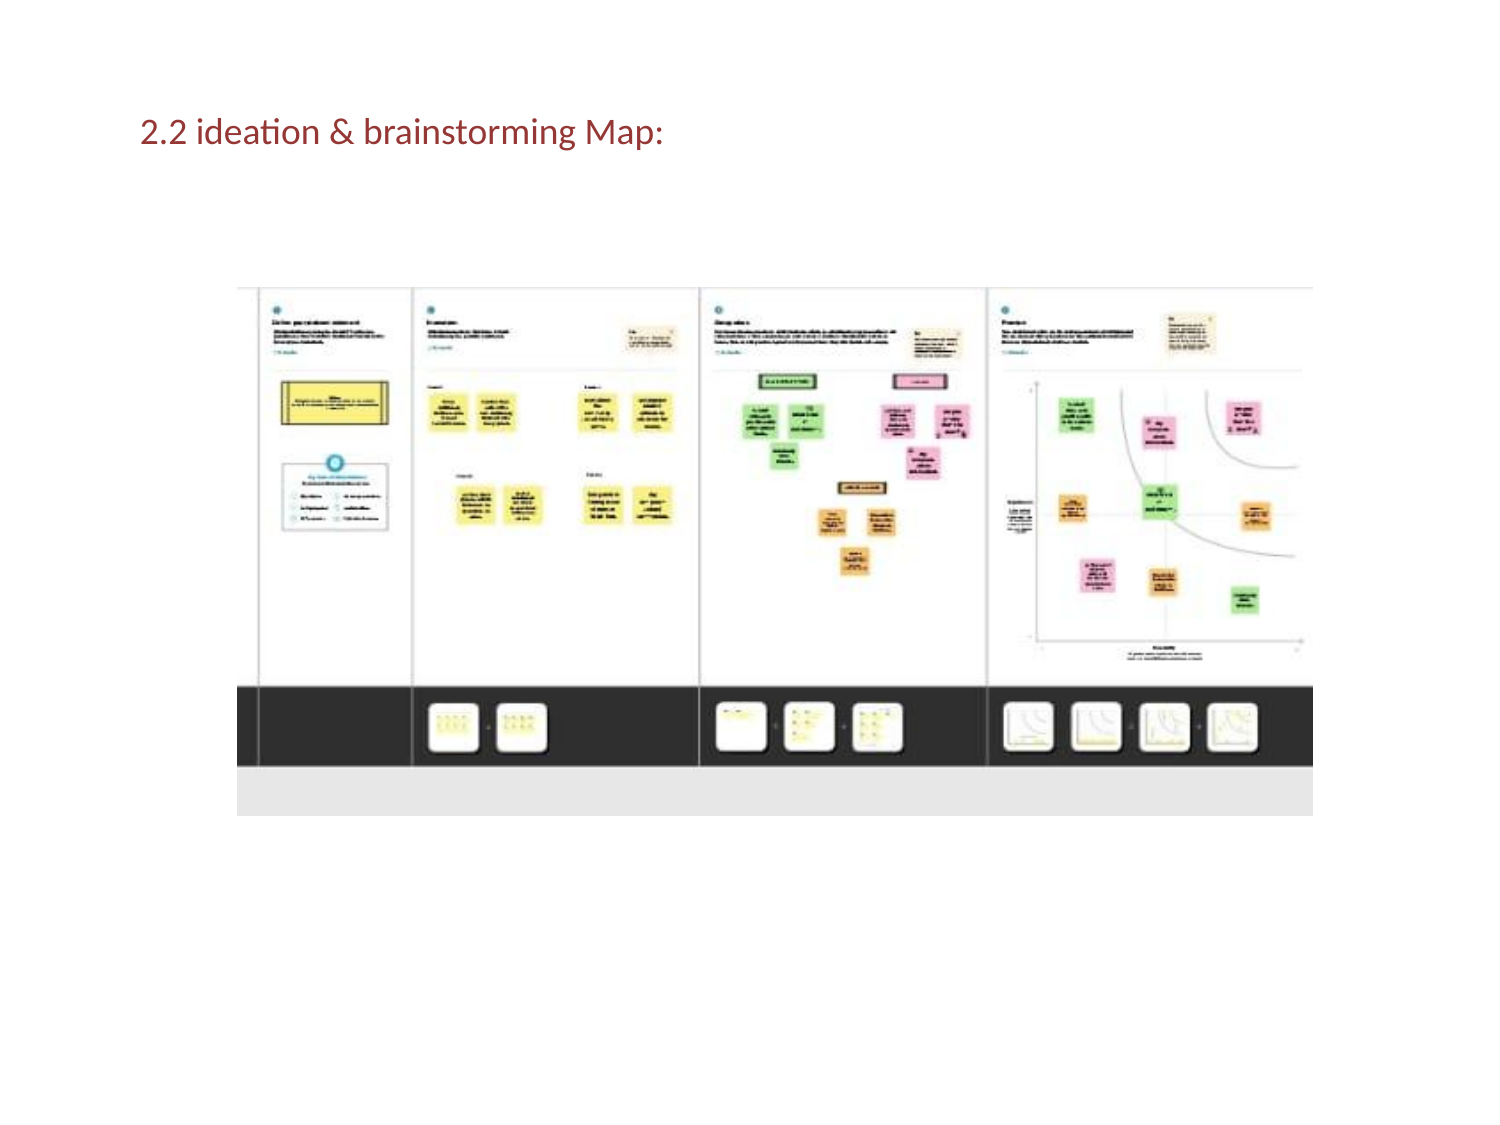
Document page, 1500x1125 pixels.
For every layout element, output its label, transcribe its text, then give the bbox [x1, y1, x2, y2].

picture [237, 287, 1313, 816]
text_box 2.2 ideation & brainstorming Map: [124, 99, 713, 160]
